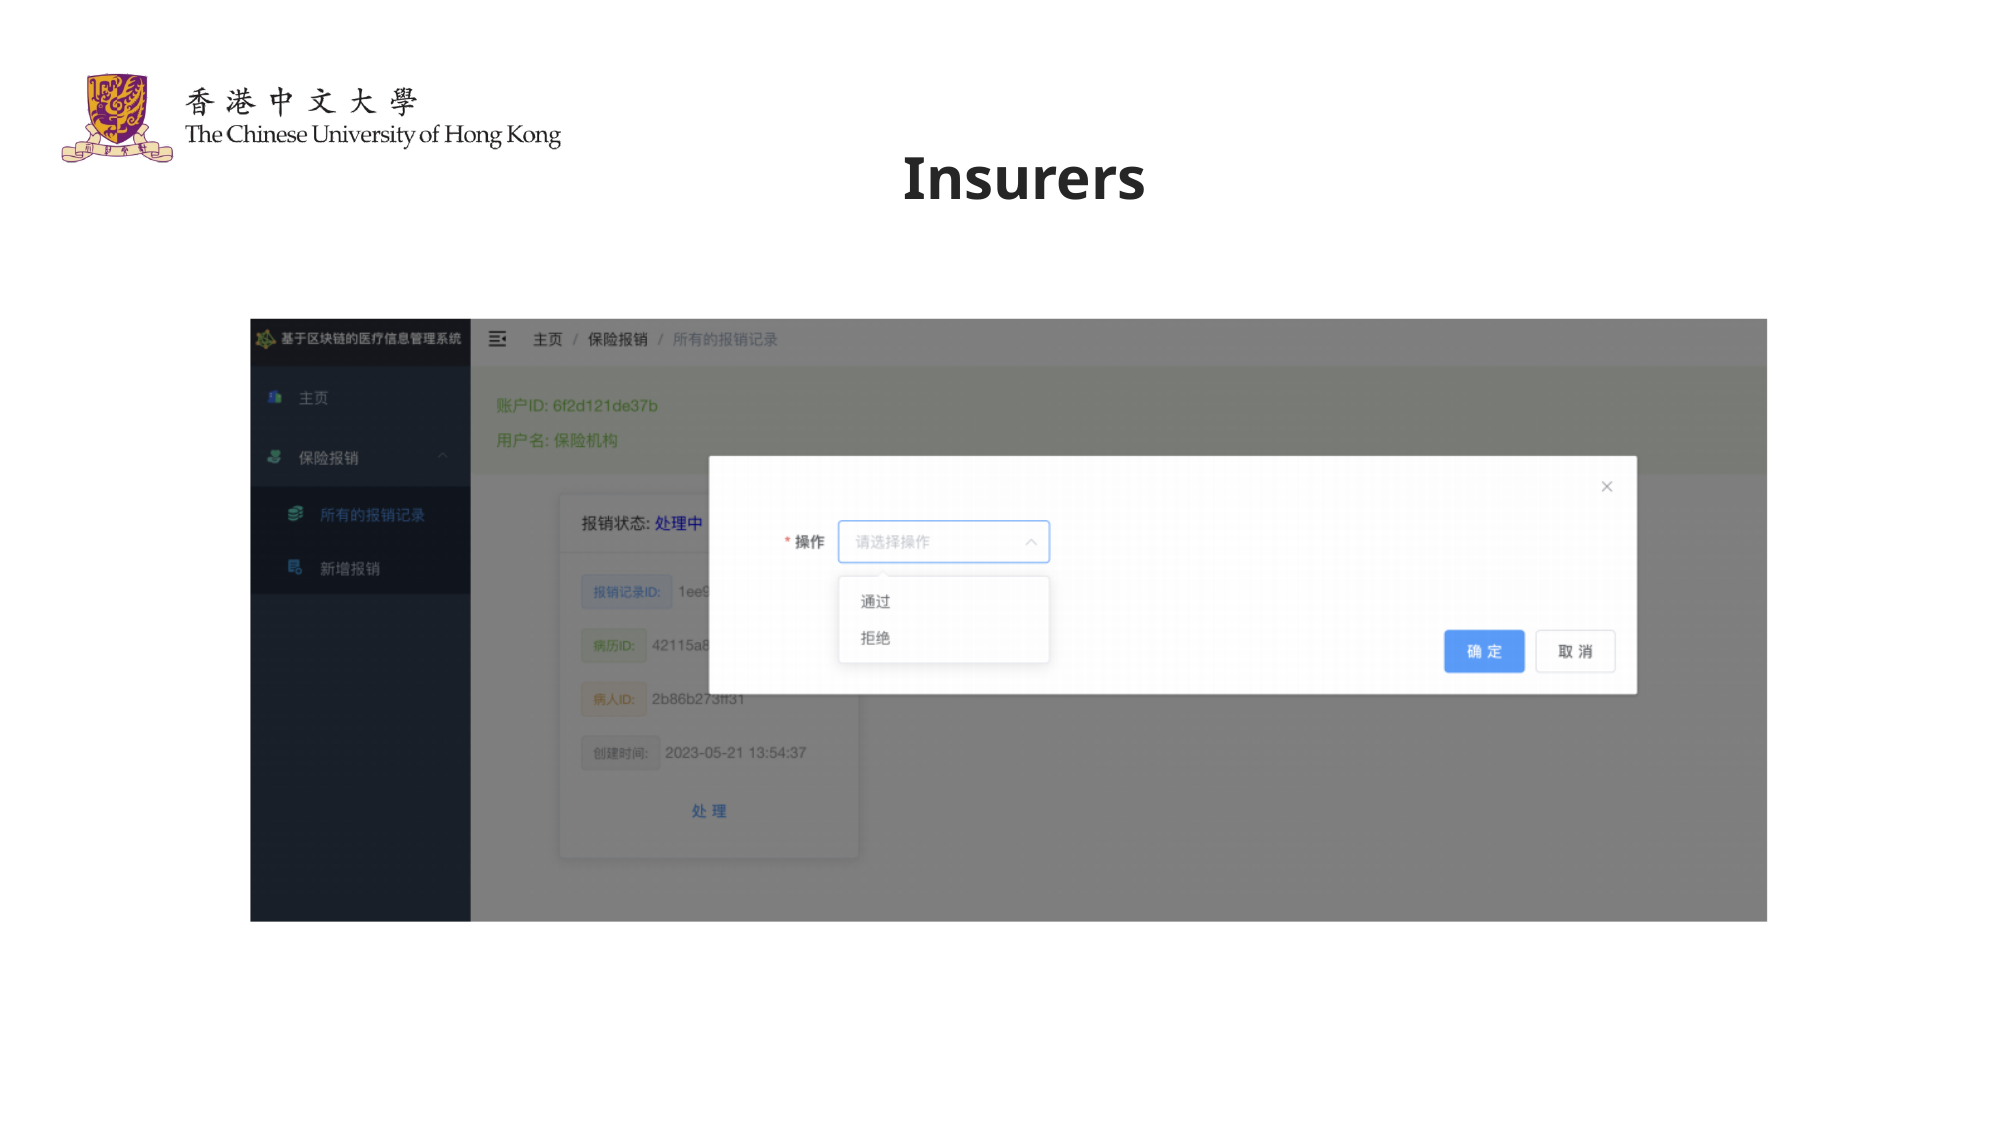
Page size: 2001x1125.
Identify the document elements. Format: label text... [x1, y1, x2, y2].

text_box Insurers [816, 133, 1234, 219]
picture [43, 0, 1810, 952]
